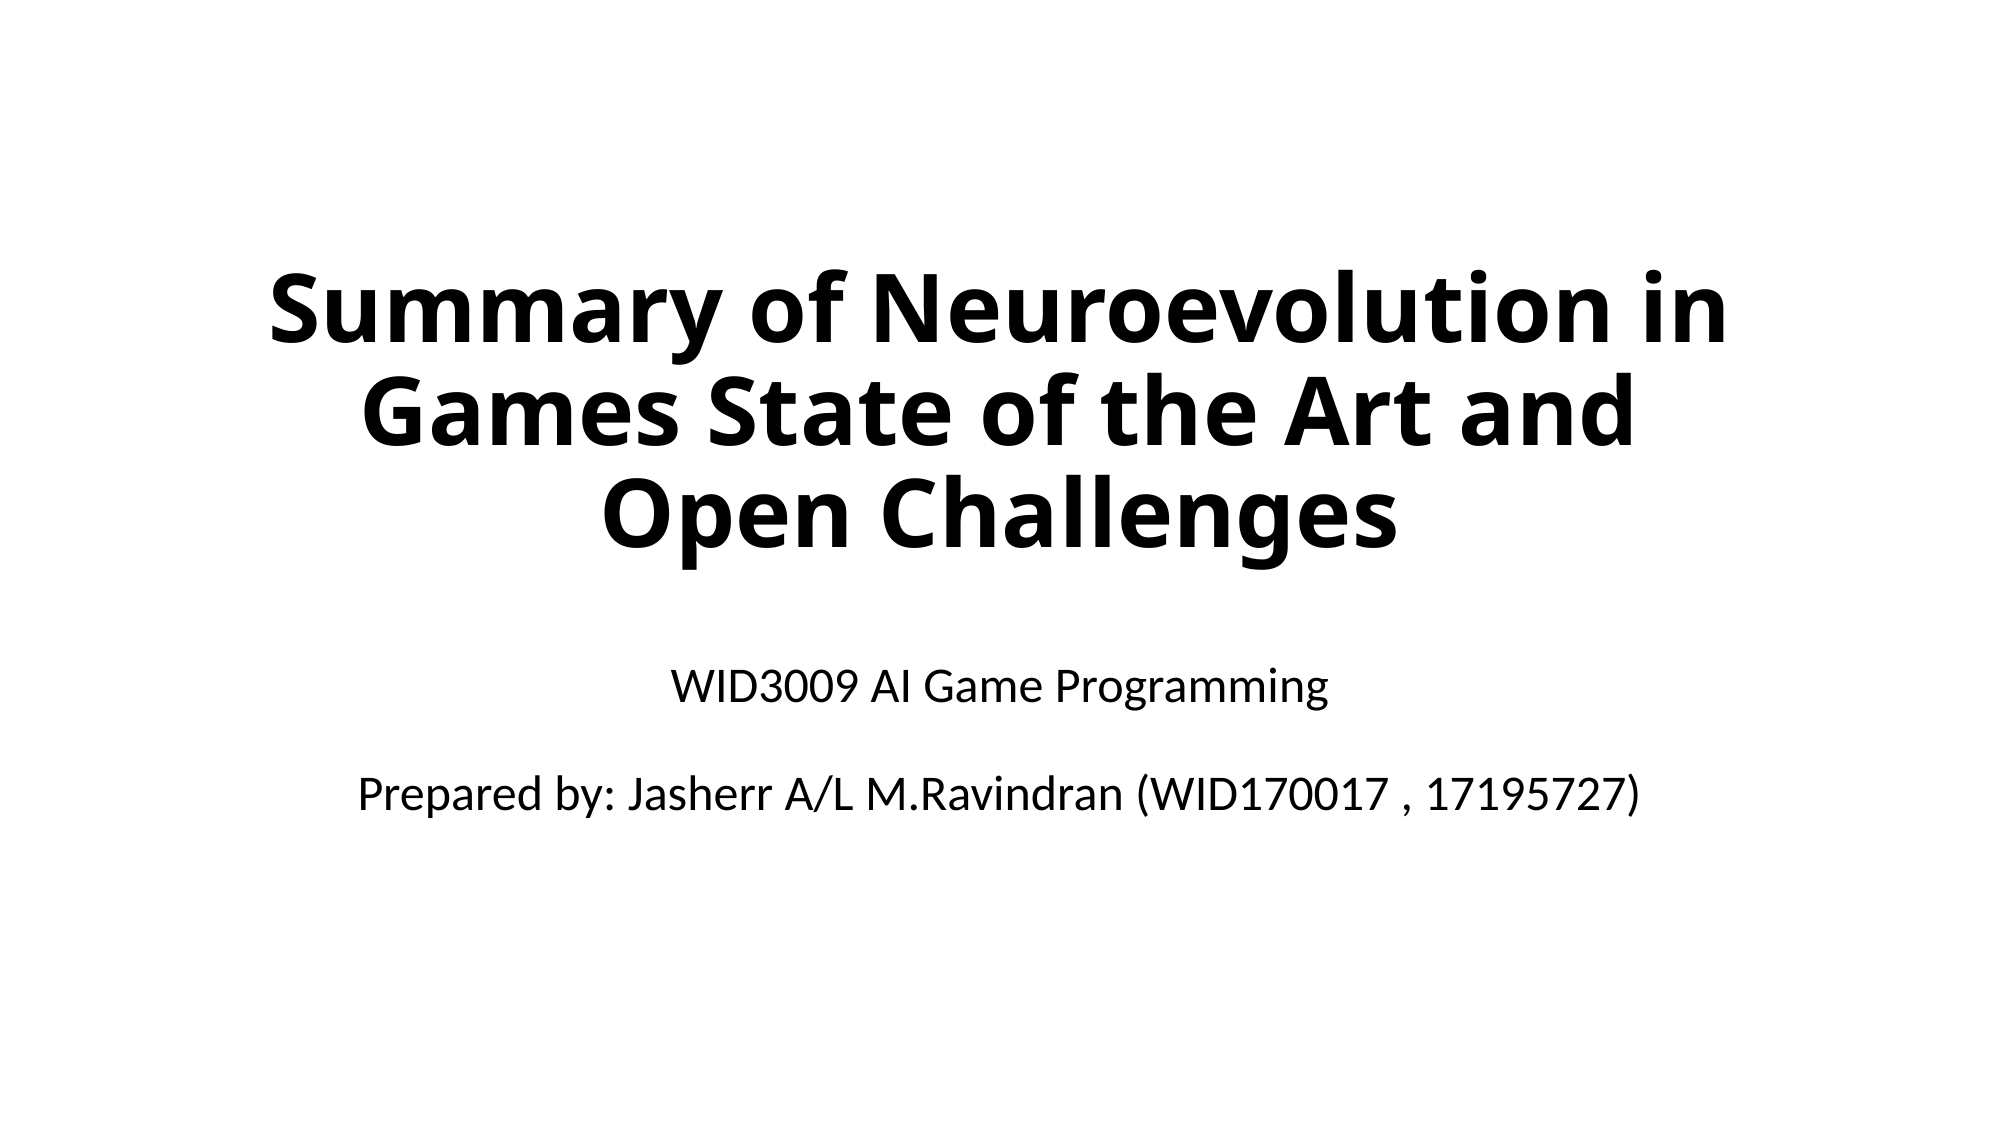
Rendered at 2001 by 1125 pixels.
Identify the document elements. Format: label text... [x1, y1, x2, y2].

subtitle WID3009 AI Game Programming Prepared by: Jasherr A/L M.Ravindran (WID170017 , 17195727) [249, 652, 1750, 924]
title Summary of Neuroevolution in Games State of the Art and Open Challenges [249, 184, 1750, 576]
